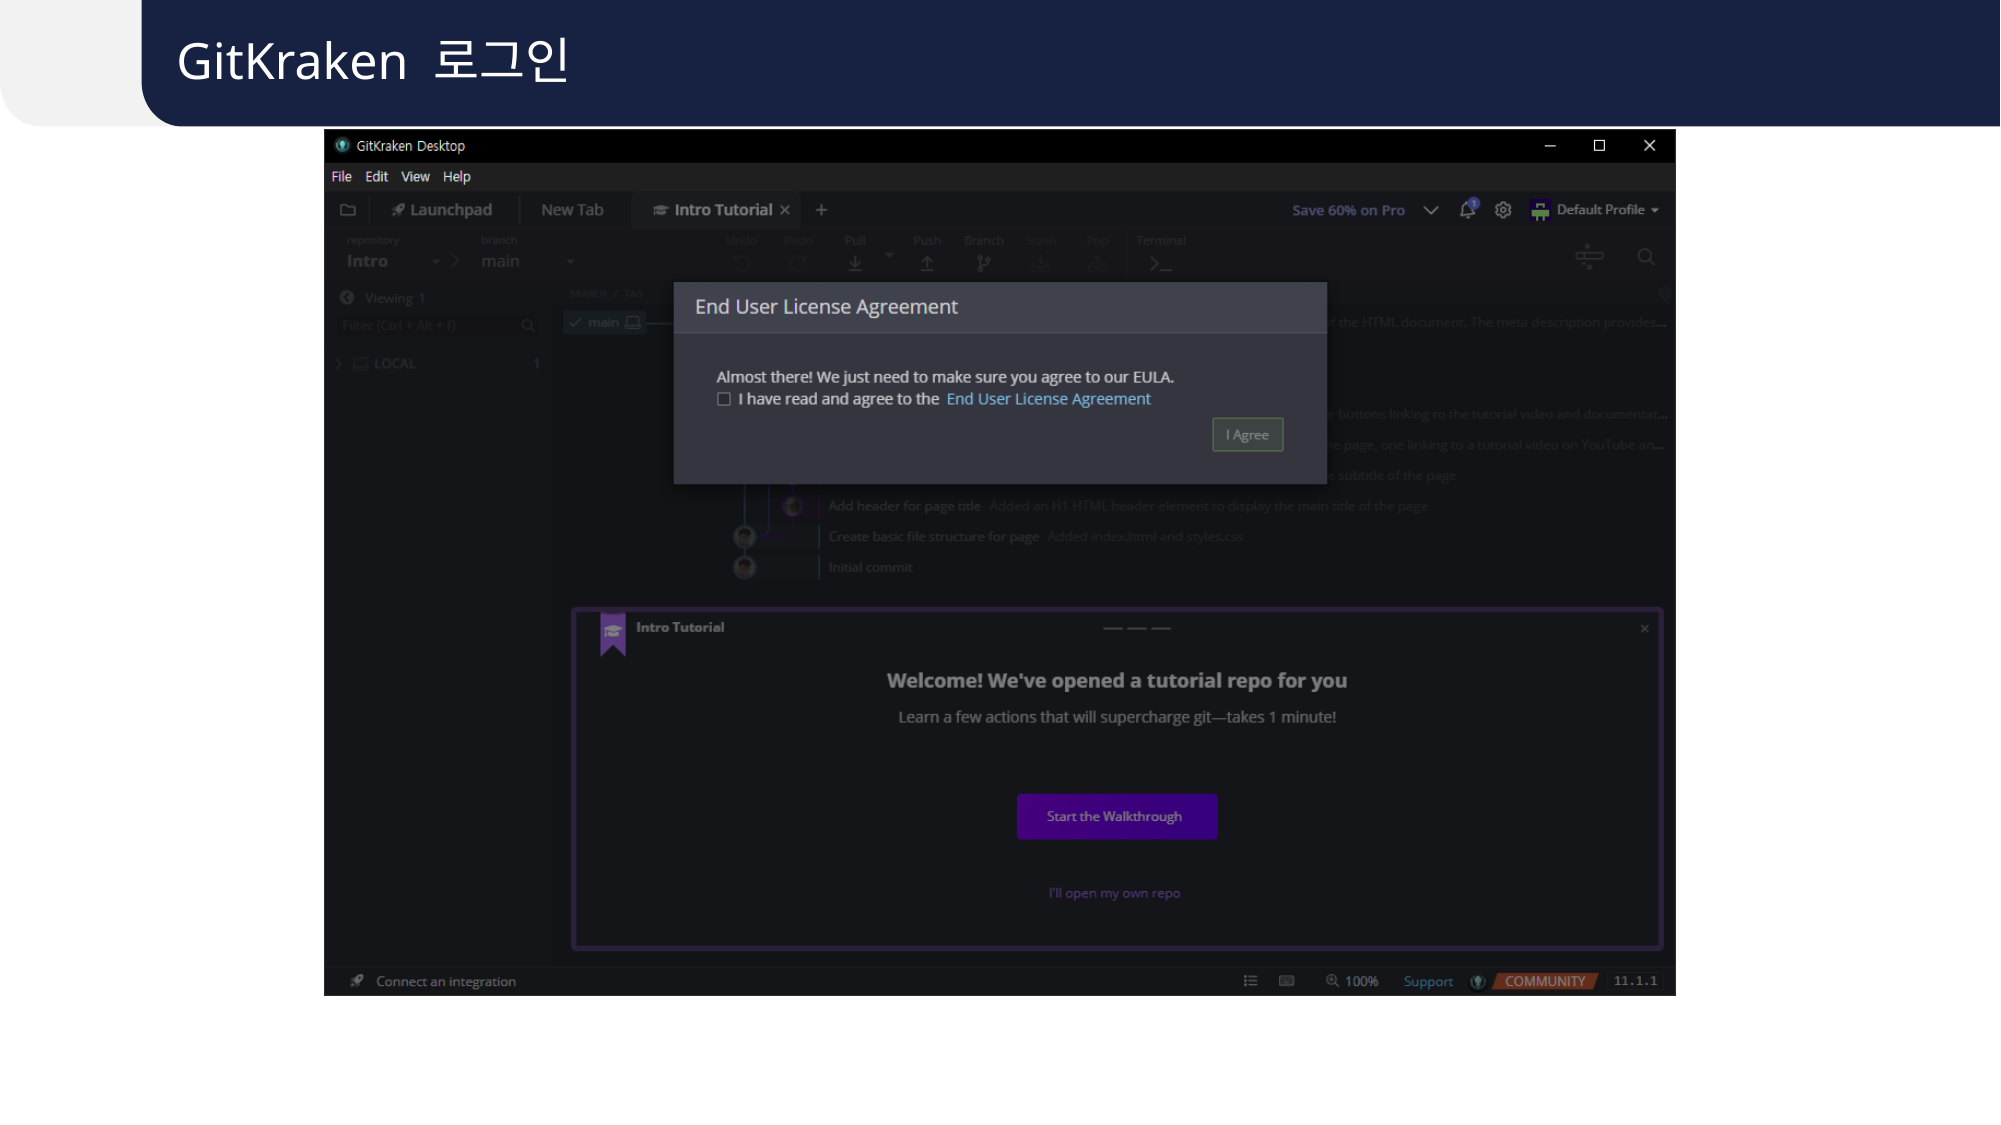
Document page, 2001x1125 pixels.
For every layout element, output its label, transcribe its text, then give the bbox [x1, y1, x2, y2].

picture [323, 128, 1677, 997]
title GitKraken 로그인 [161, 25, 1887, 102]
